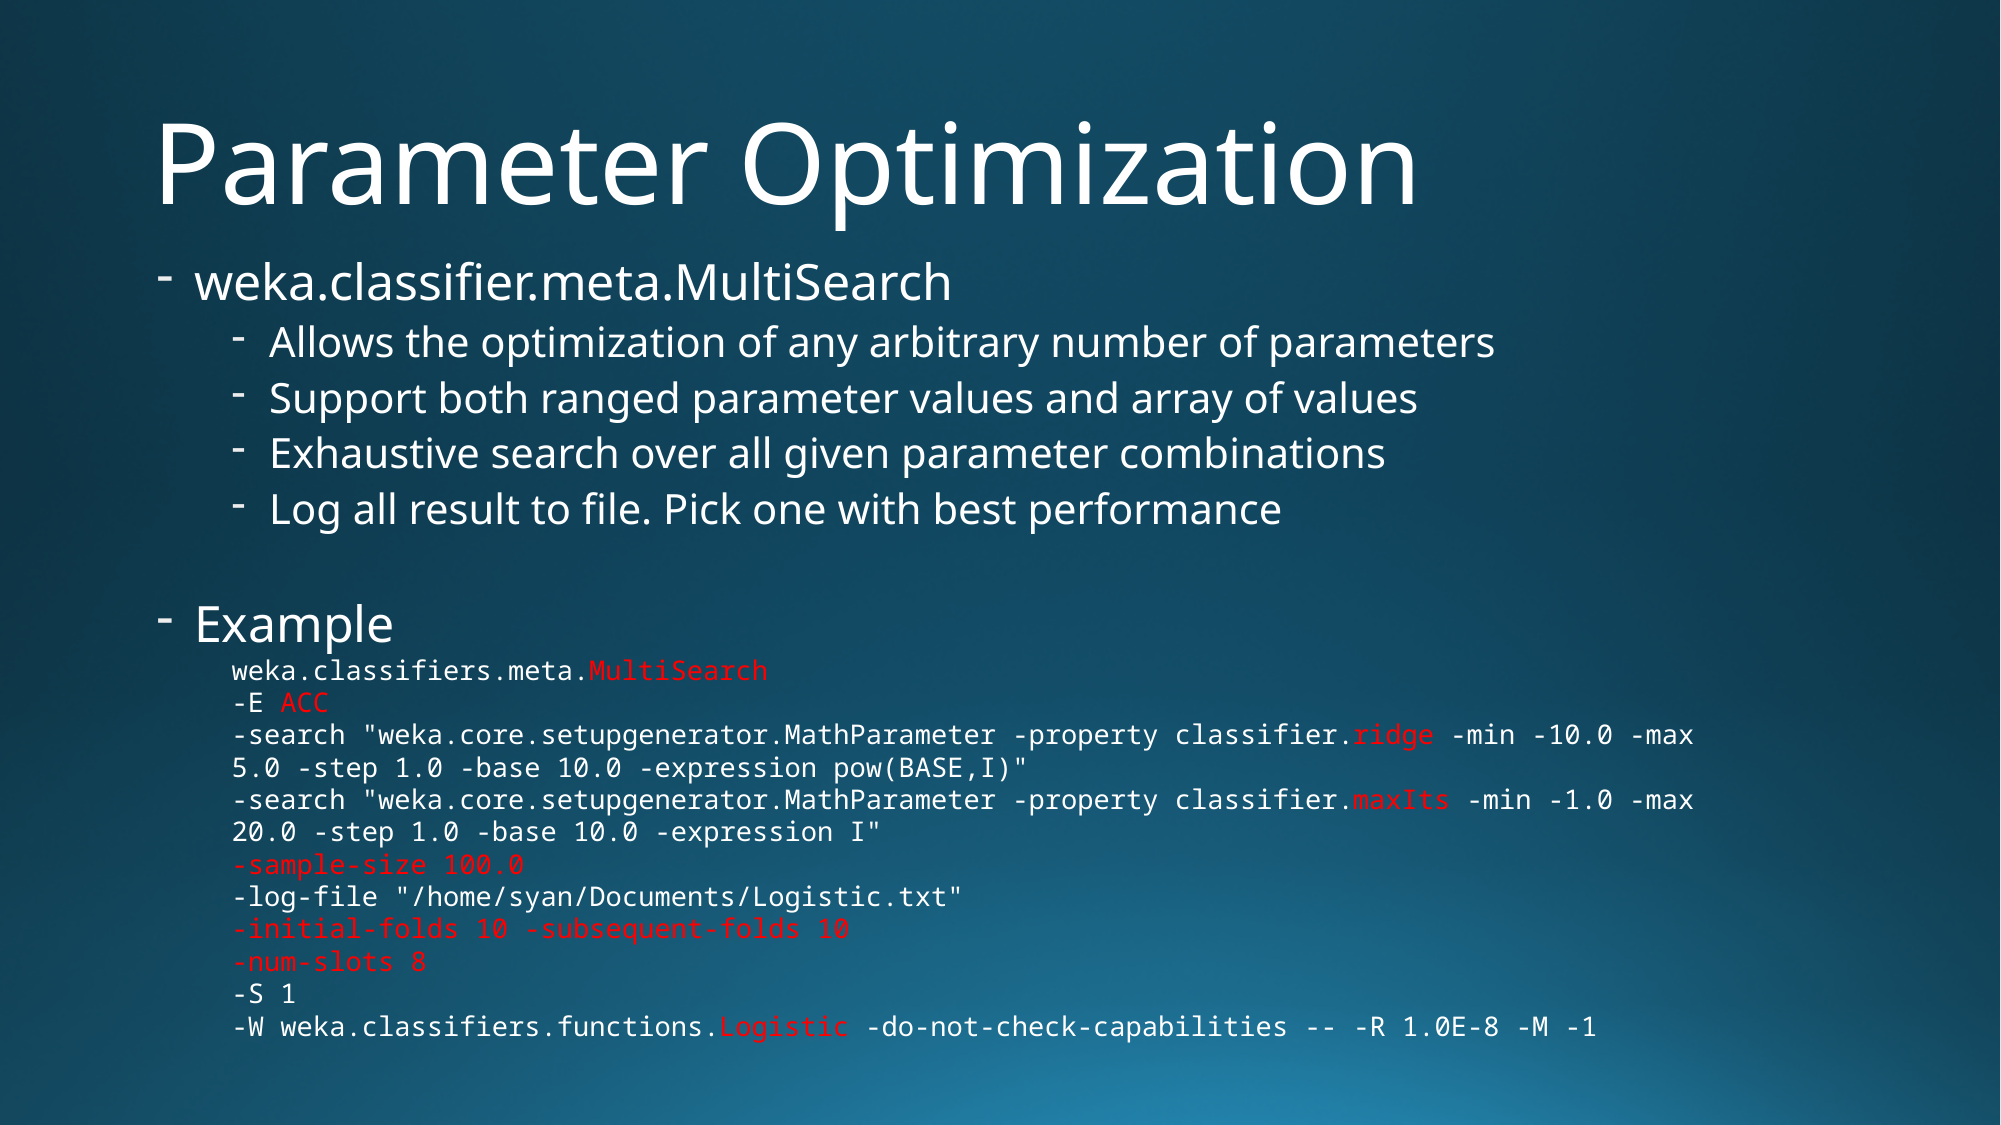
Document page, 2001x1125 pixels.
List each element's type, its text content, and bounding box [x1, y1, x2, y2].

title Parameter Optimization [137, 59, 1863, 278]
list weka.classifier.meta.MultiSearch Allows the optimization of any arbitrary number of parameters Support both ranged parameter values and array of values Exhaustive search over all given parameter combinations Log all result to file. Pick one with best performance Example weka.classifiers.meta.MultiSearch -E ACC -search "weka.core.setupgenerator.MathParameter -property classifier.ridge -min -10.0 -max 5.0 -step 1.0 -base 10.0 -expression pow(BASE,I)" -search "weka.core.setupgenerator.MathParameter -property classifier.maxIts -min -1.0 -max 20.0 -step 1.0 -base 10.0 -expression I" -sample-size 100.0 -log-file "/home/syan/Documents/Logistic.txt" -initial-folds 10 -subsequent-folds 10 -num-slots 8 -S 1 -W weka.classifiers.functions.Logistic -do-not-check-capabilities -- -R 1.0E-8 -M -1 [66, 249, 1746, 1083]
picture [0, 0, 2001, 1125]
